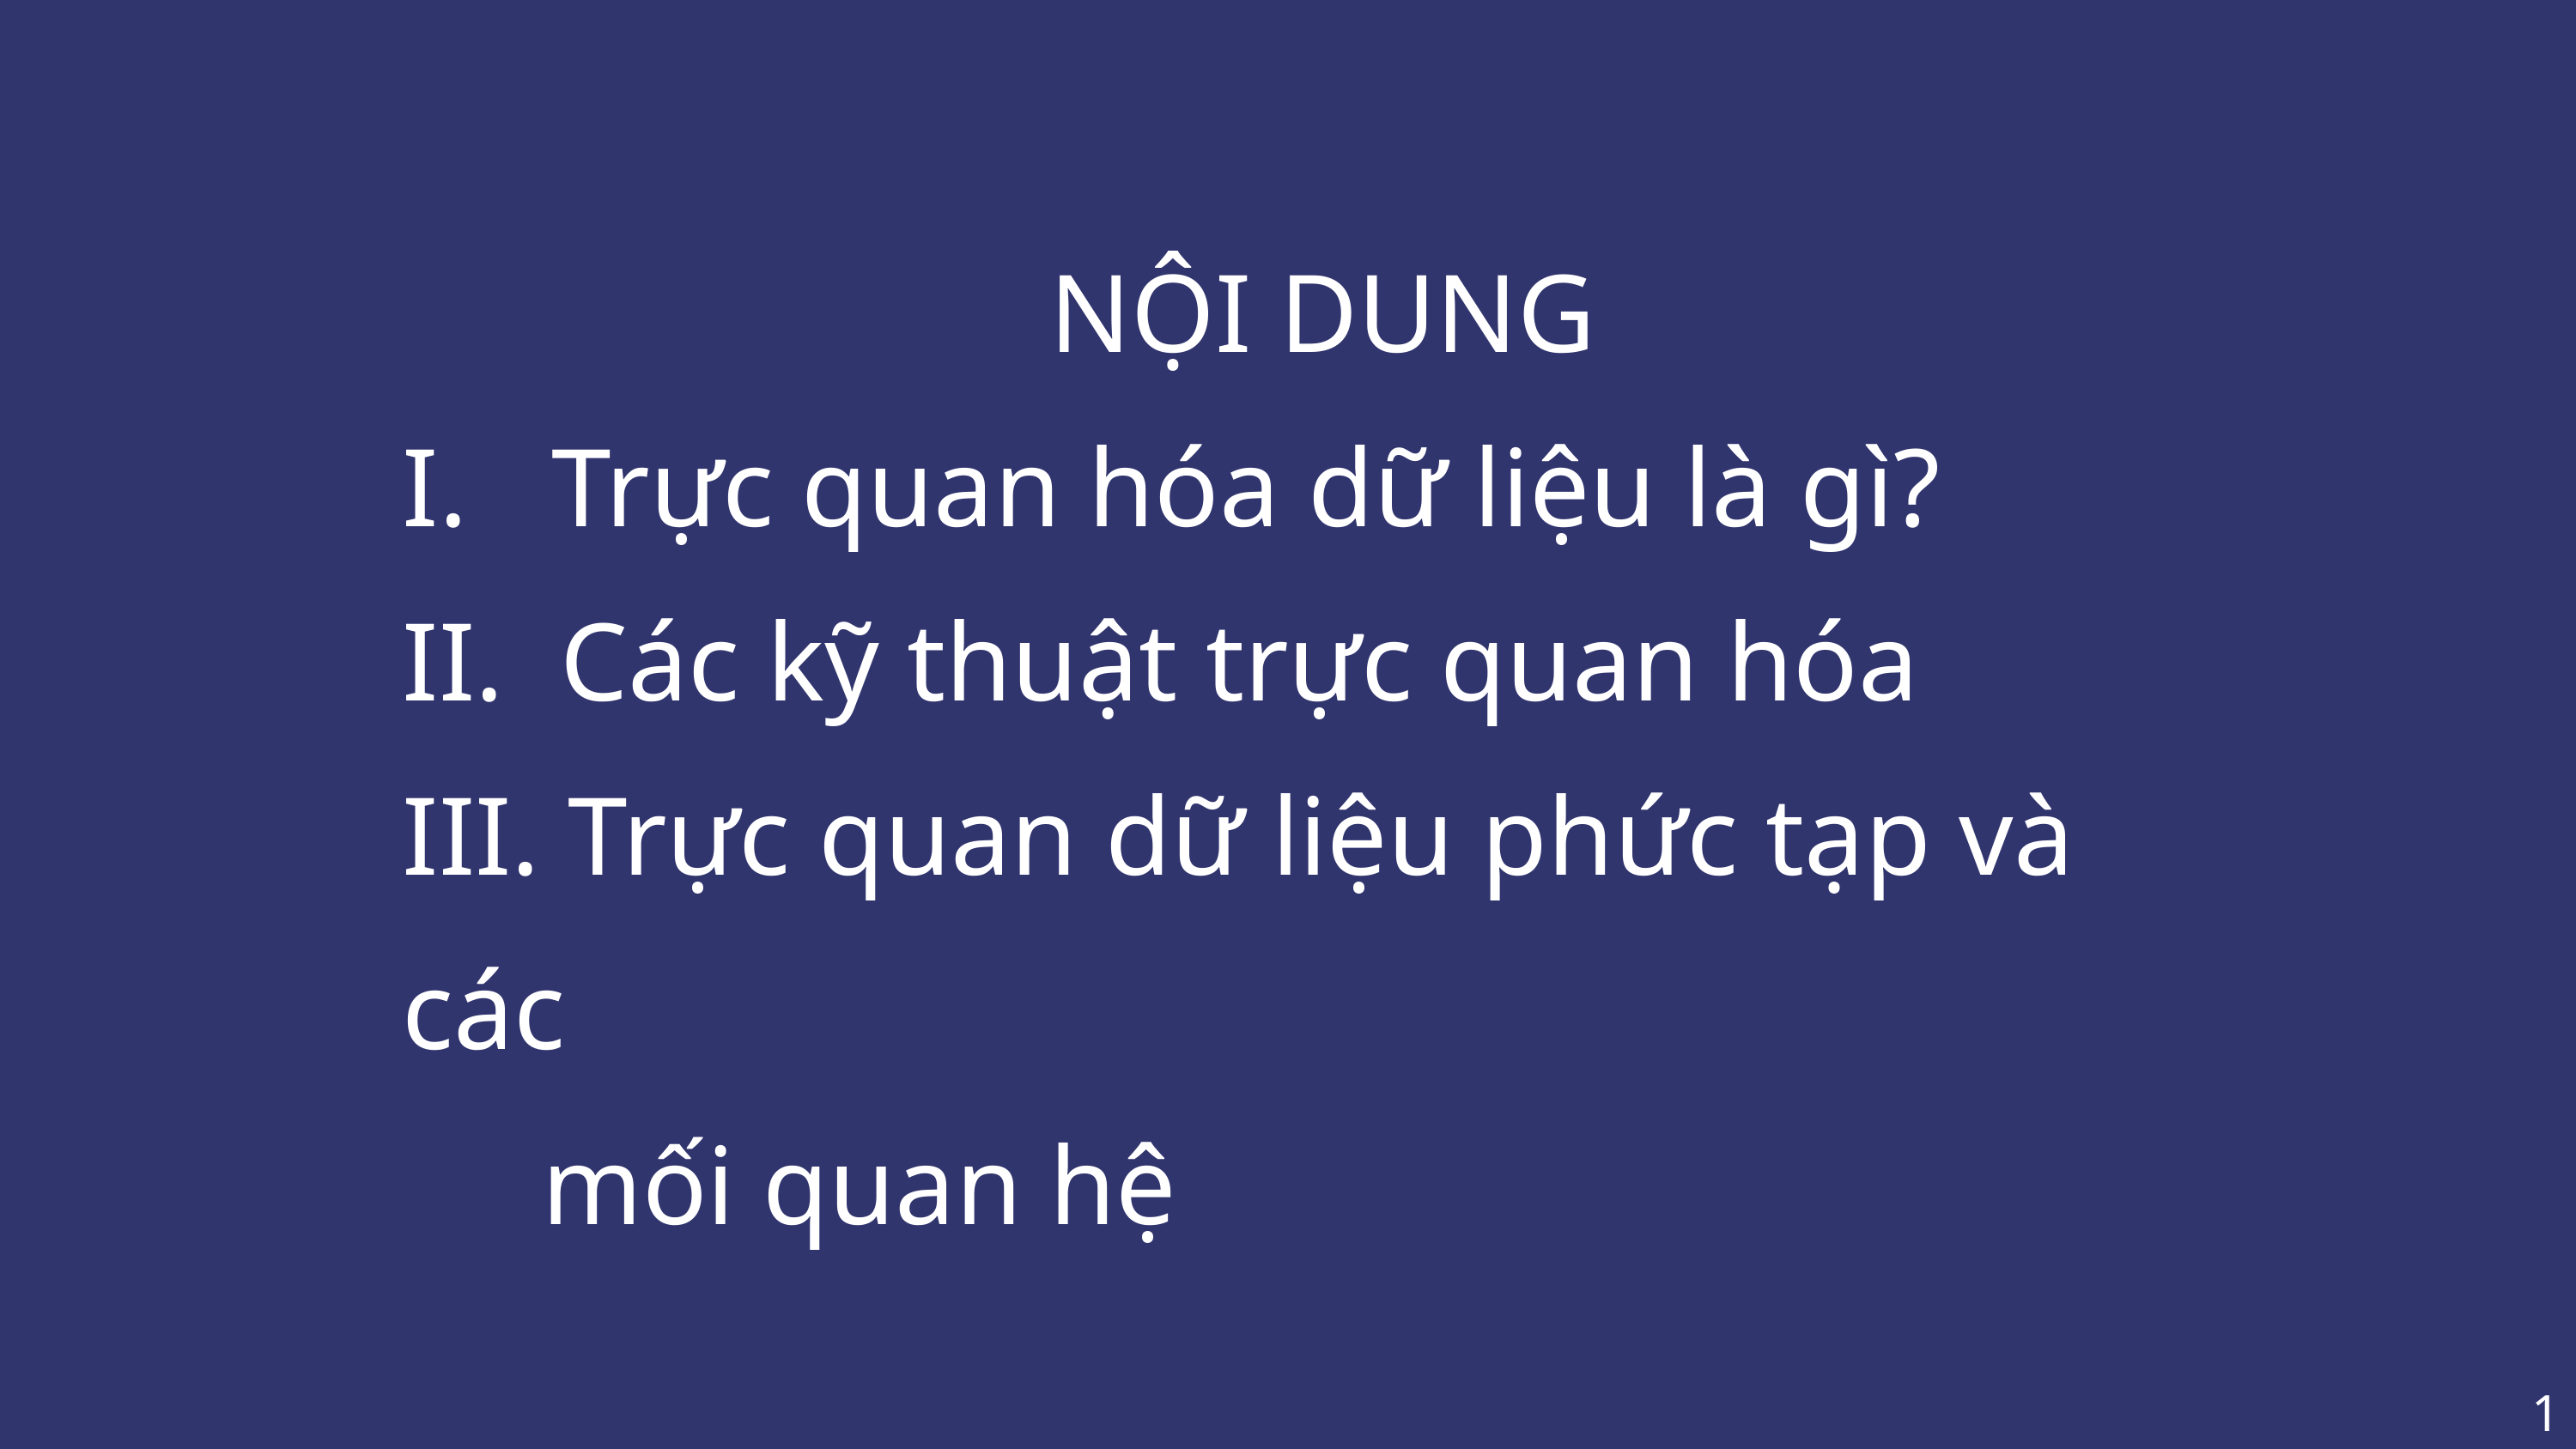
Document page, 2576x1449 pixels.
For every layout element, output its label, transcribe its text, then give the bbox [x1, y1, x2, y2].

text_box NỘI DUNG I. Trực quan hóa dữ liệu là gì? II. Các kỹ thuật trực quan hóa III. Trực quan dữ liệu phức tạp và các mối quan hệ [402, 198, 2244, 1421]
text_box 1 [2518, 1374, 2573, 1448]
